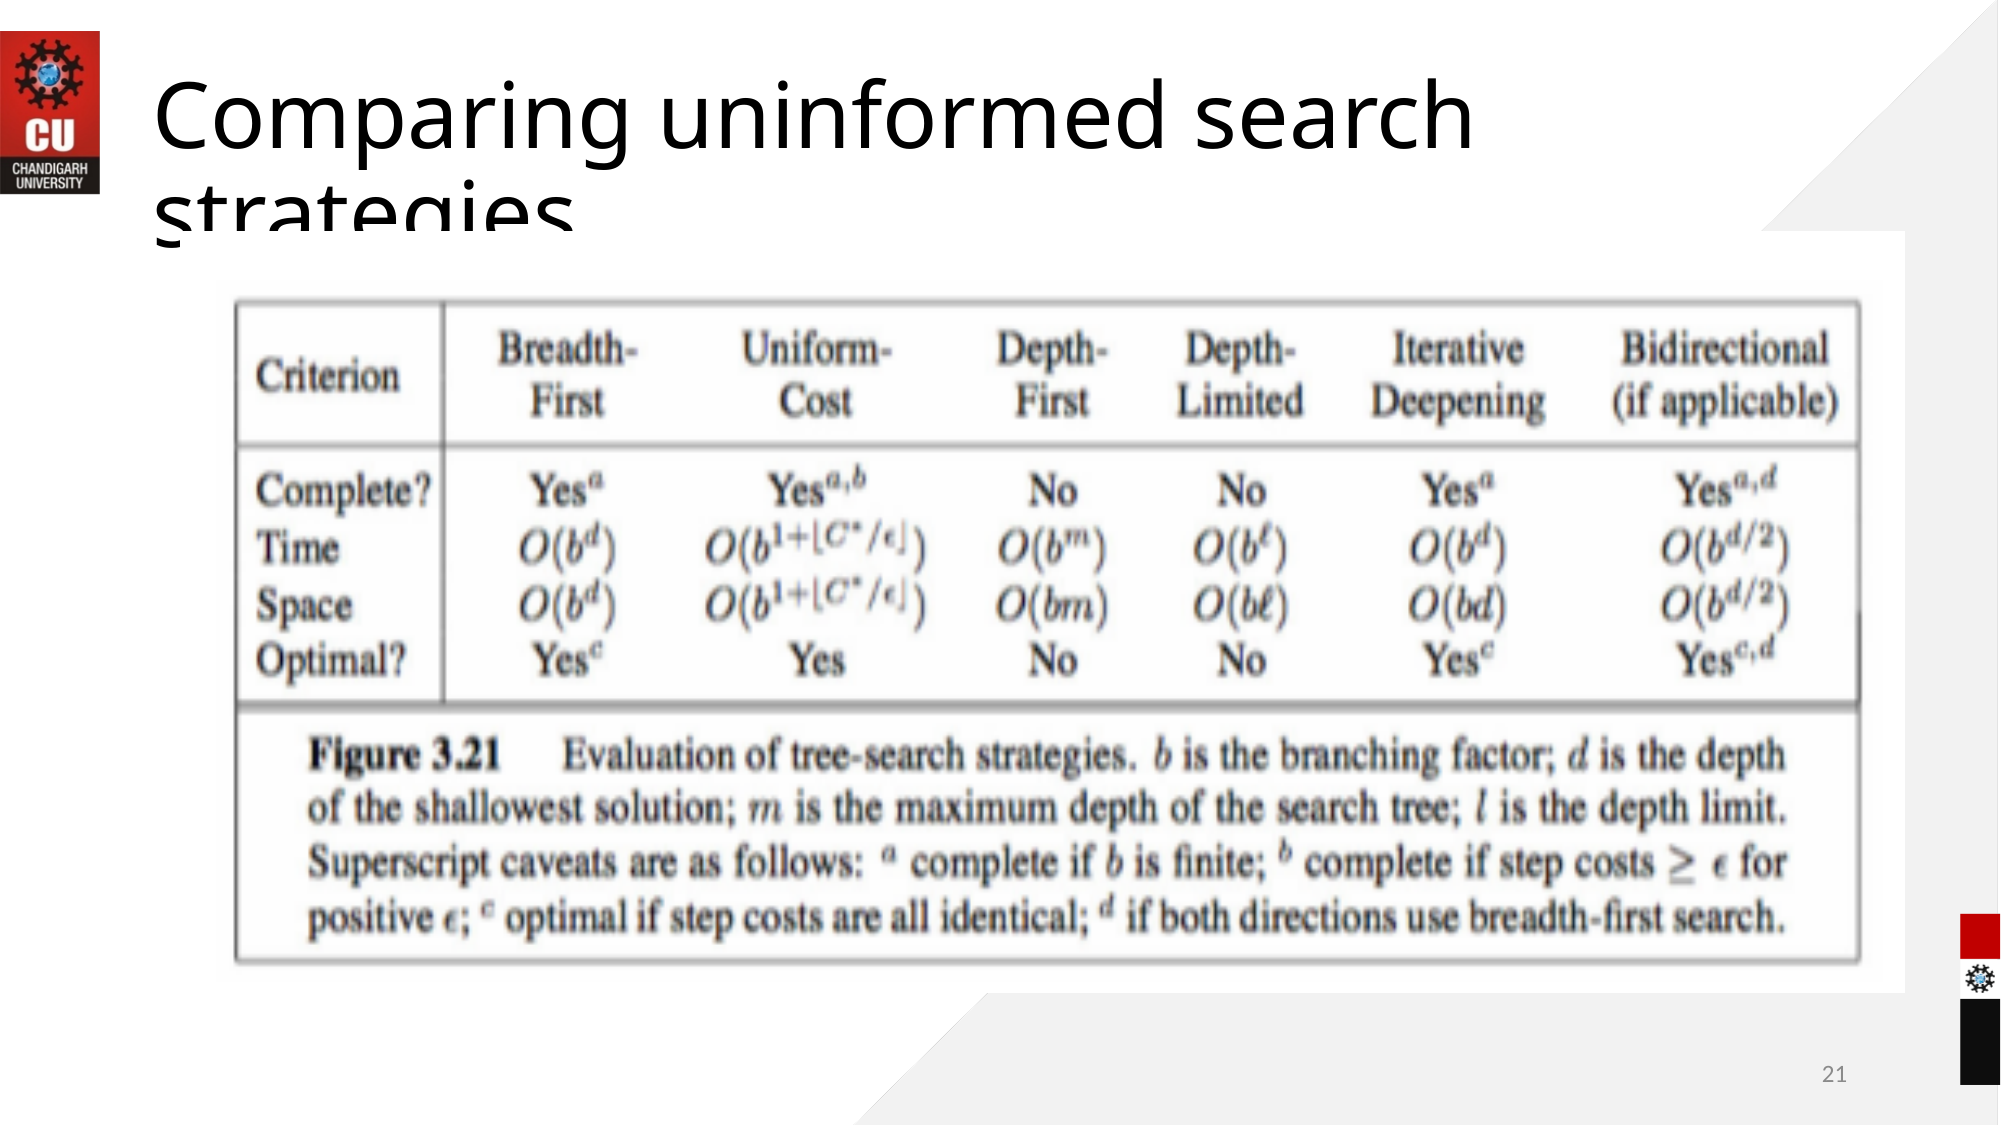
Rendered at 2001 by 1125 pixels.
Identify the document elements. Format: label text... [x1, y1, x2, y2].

title Comparing uninformed search strategies [137, 59, 1863, 278]
slide_number 21 [1412, 1042, 1863, 1103]
picture [0, 0, 2001, 1125]
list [179, 231, 1905, 993]
